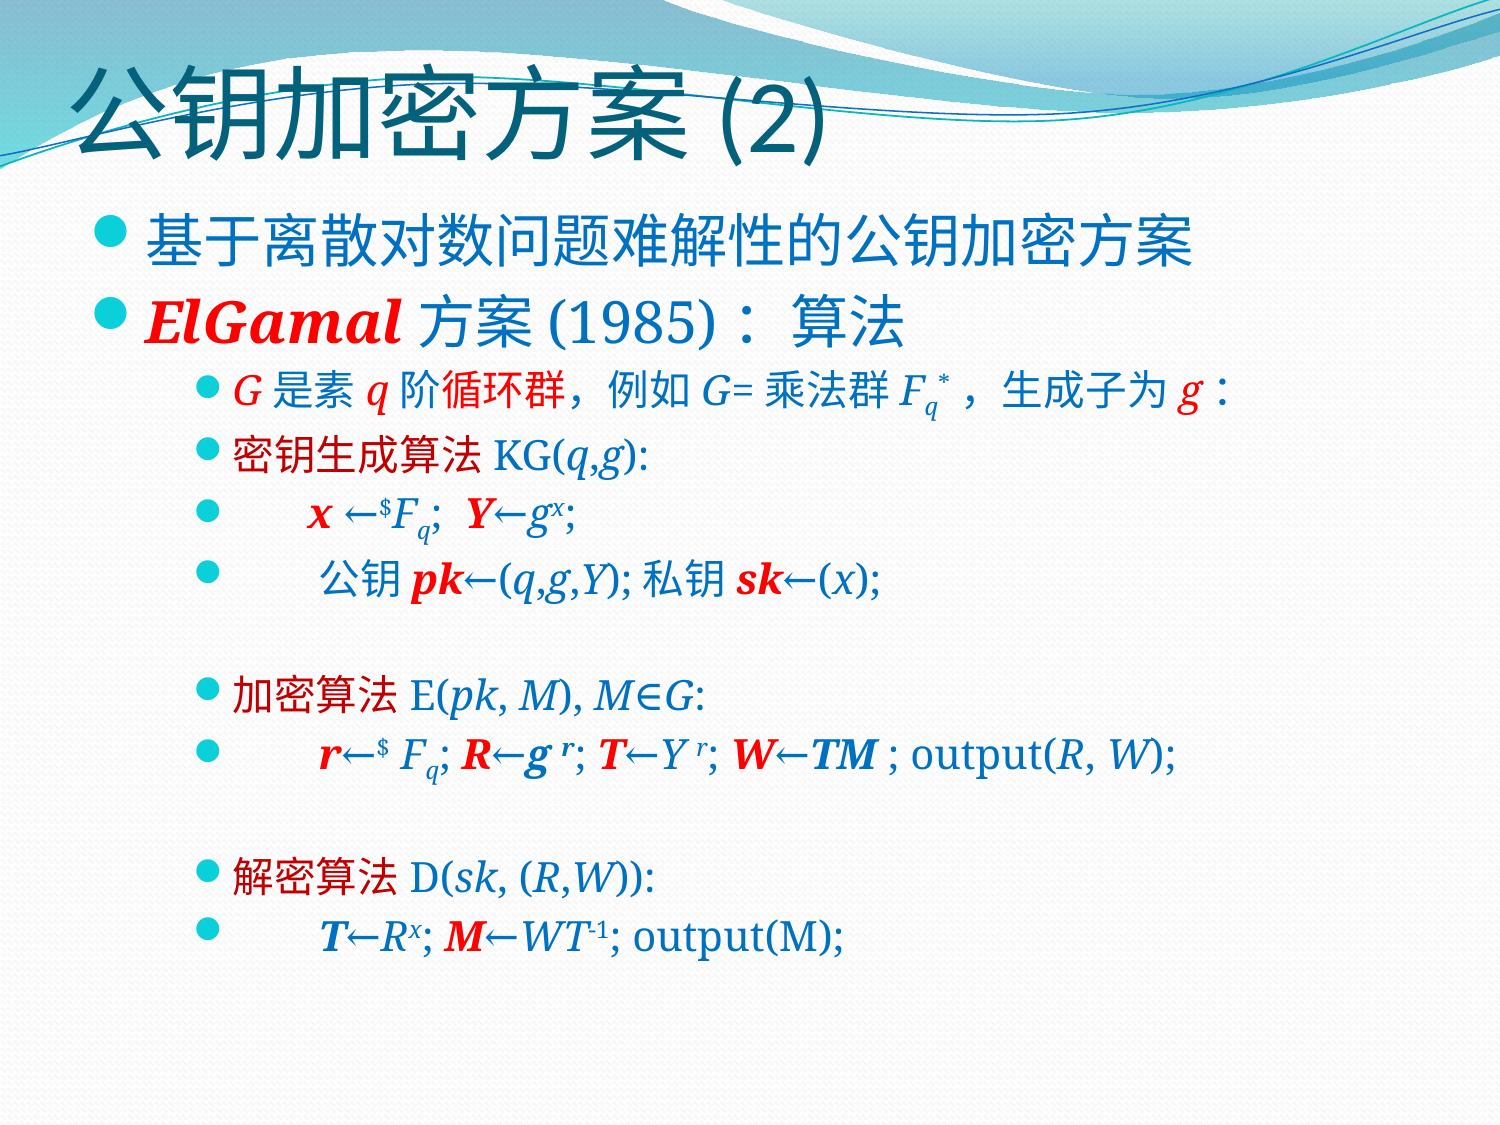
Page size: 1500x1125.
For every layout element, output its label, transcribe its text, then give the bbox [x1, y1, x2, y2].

title 公钥加密方案(2) [64, 30, 1415, 174]
list 基于离散对数问题难解性的公钥加密方案 ElGamal方案(1985)：算法 G是素q阶循环群，例如G=乘法群Fq*，生成子为g： 密钥生成算法KG(q,g): x ←$Fq; Y←gx; 公钥pk←(q,g,Y);私钥sk←(x); 加密算法E(pk, M), M∈G: r←$ Fq; R←g r; T←Y r; W←TM ; output(R, W); 解密算法D(sk, (R,W)): T←Rx; M←WT-1; output(M); [75, 196, 1425, 1038]
